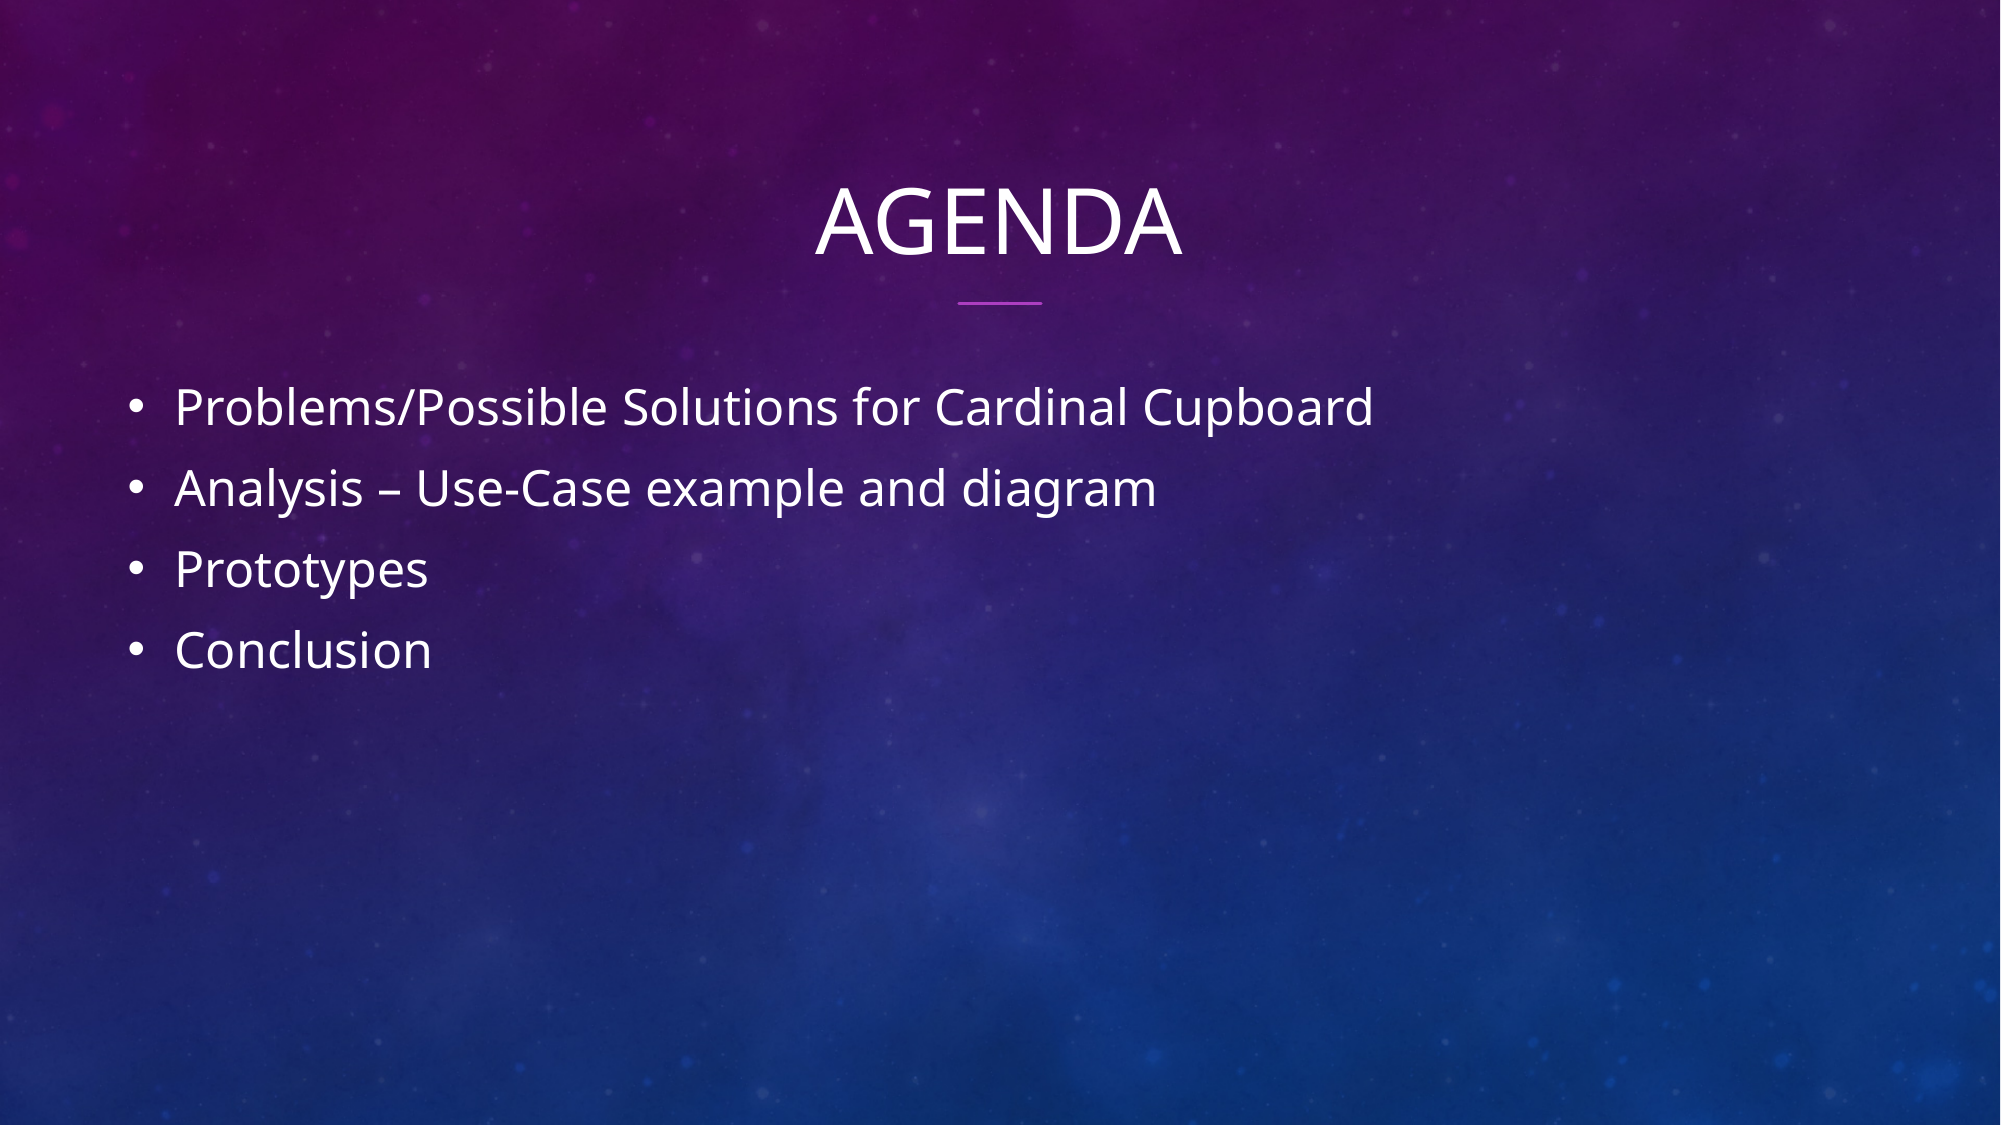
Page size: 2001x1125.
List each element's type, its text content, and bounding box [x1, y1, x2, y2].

list Problems/Possible Solutions for Cardinal Cupboard Analysis – Use-Case example and diagram Prototypes Conclusion [112, 368, 1888, 950]
title agenda [112, 87, 1888, 281]
text_box [0, 0, 2000, 1125]
